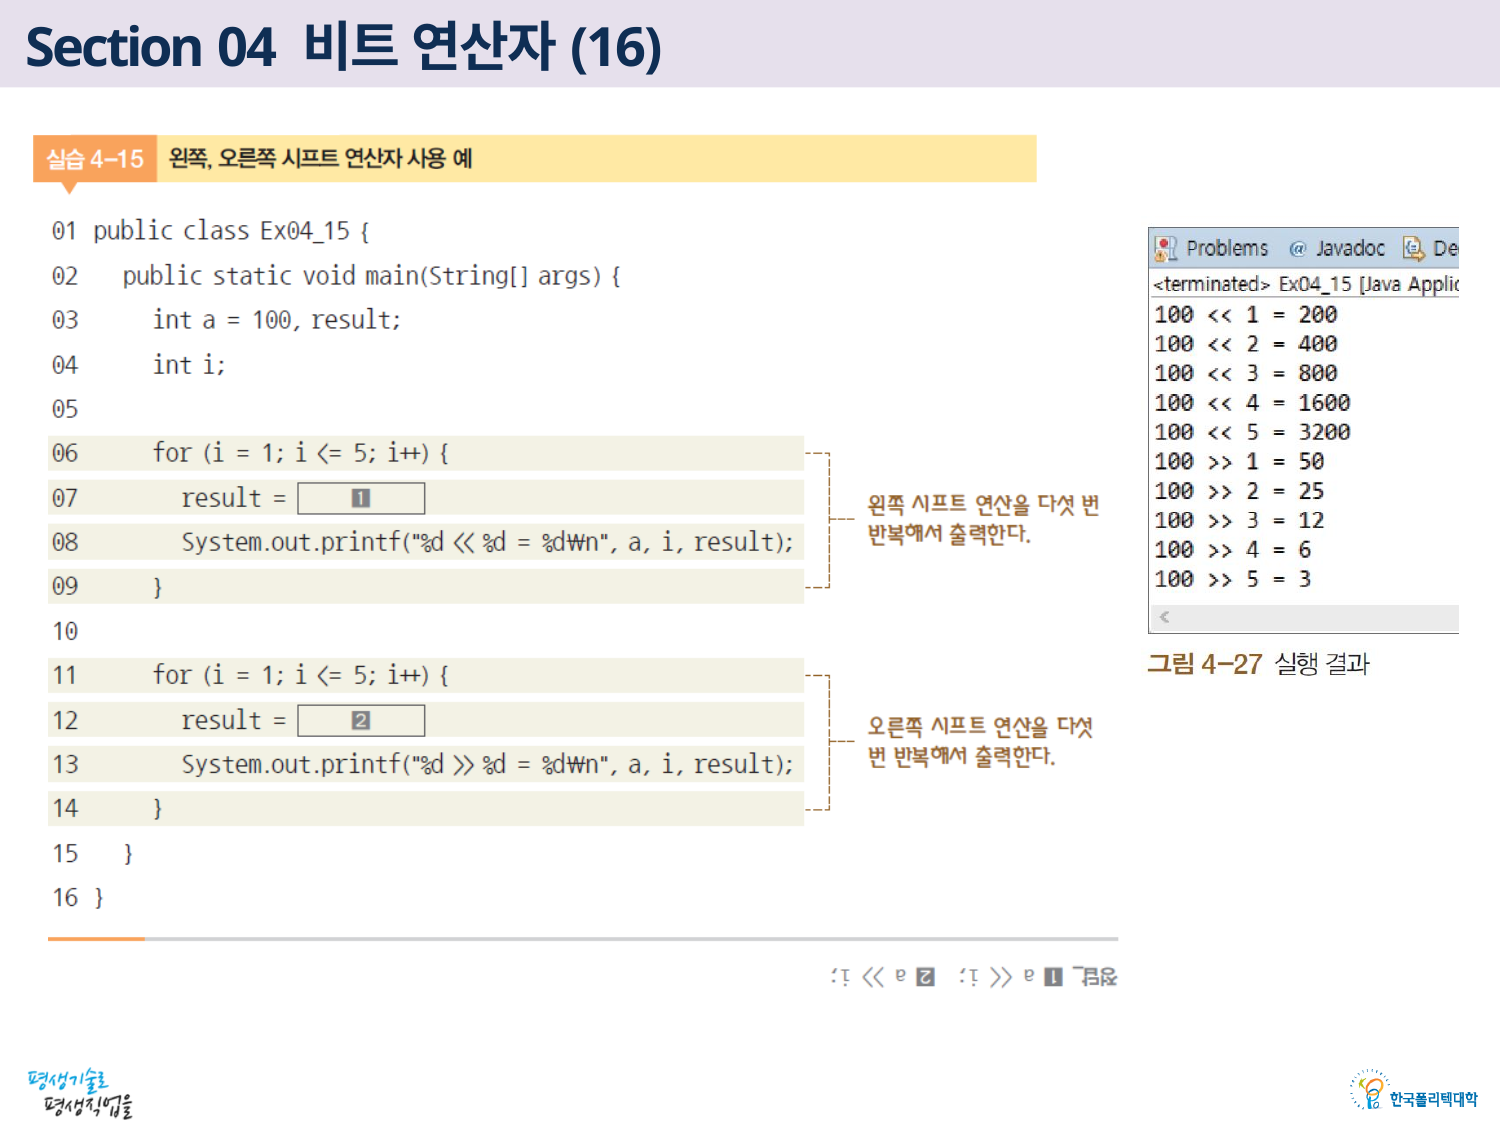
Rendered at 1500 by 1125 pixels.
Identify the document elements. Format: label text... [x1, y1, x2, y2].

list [33, 134, 1039, 198]
picture [1346, 1064, 1481, 1114]
picture [48, 215, 1121, 999]
title Section 04 비트 연산자(16) [10, 5, 1288, 84]
picture [17, 1062, 167, 1122]
picture [1140, 216, 1459, 689]
